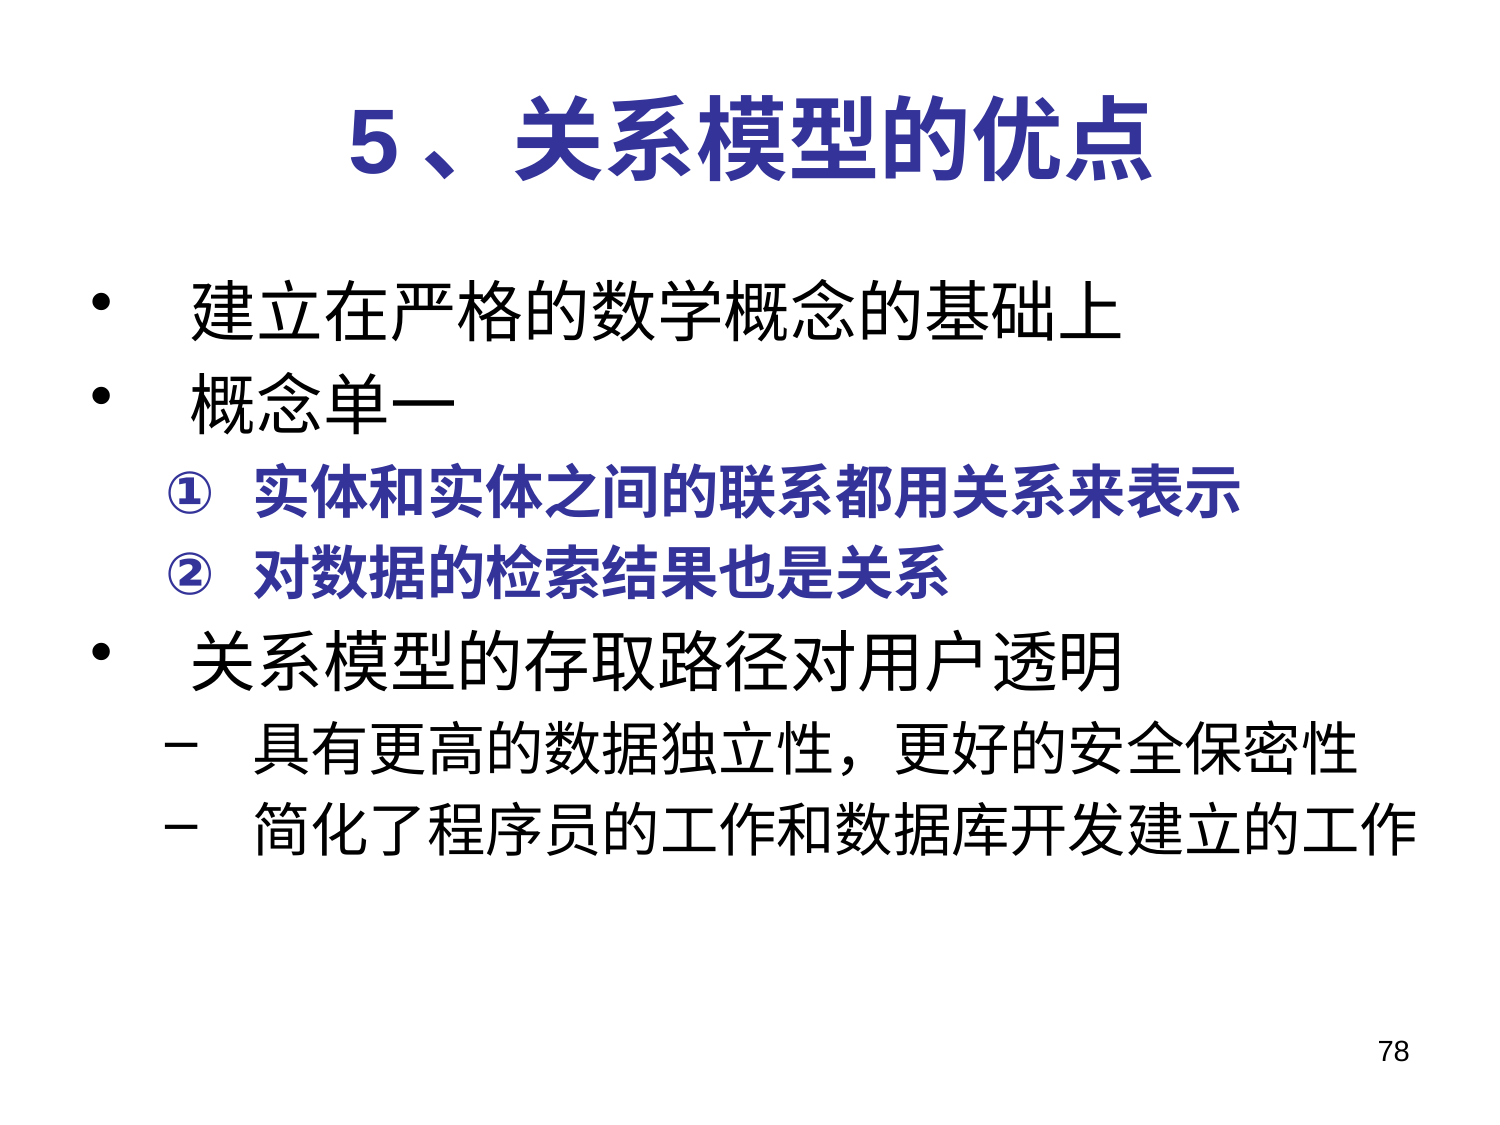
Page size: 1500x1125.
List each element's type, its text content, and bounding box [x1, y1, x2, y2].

slide_number 78 [1074, 1024, 1426, 1103]
list 建立在严格的数学概念的基础上 概念单一 实体和实体之间的联系都用关系来表示 对数据的检索结果也是关系 关系模型的存取路径对用户透明 具有更高的数据独立性，更好的安全保密性 简化了程序员的工作和数据库开发建立的工作 [75, 262, 1459, 1005]
title 5、关系模型的优点 [76, 42, 1427, 231]
